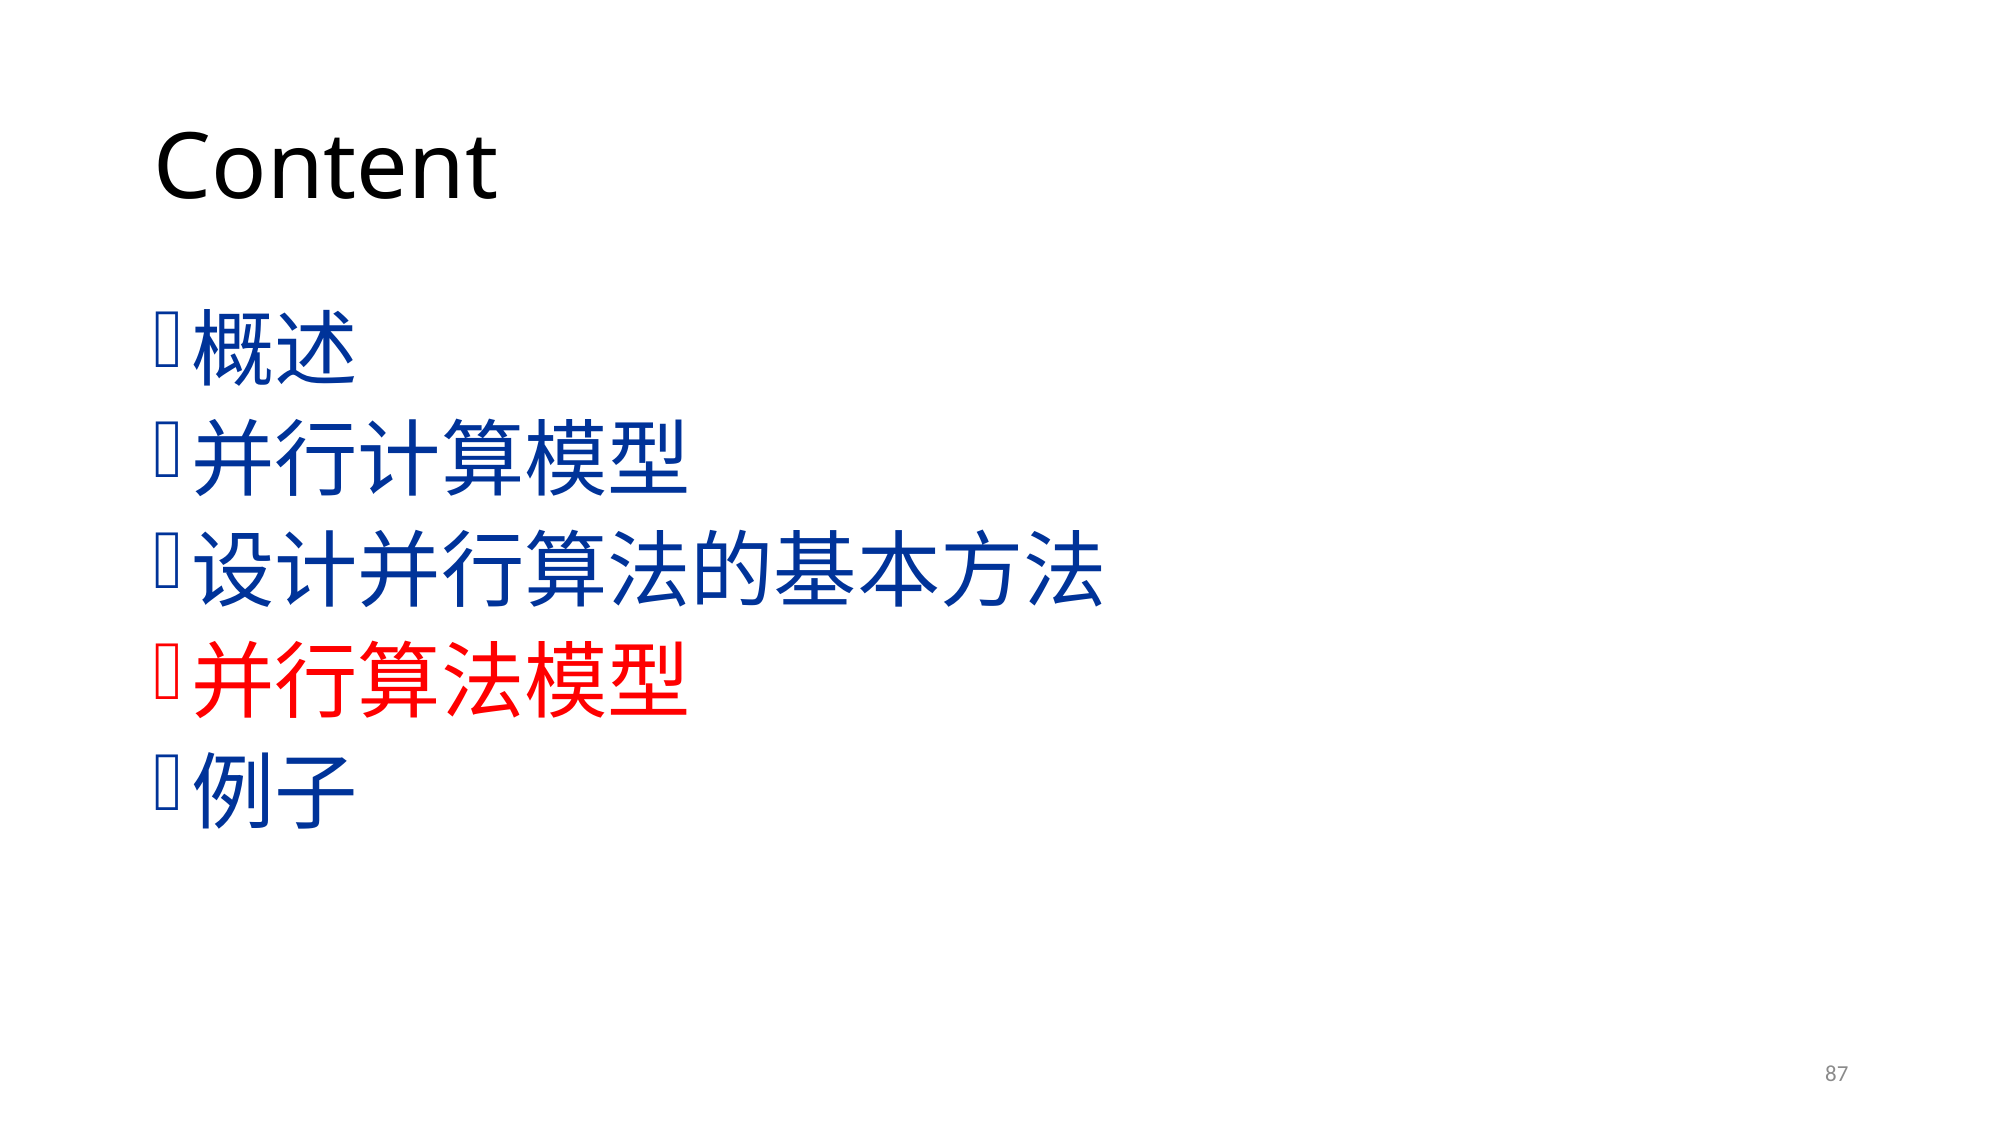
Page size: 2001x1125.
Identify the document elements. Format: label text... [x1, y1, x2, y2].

title Content [138, 60, 1864, 278]
slide_number 87 [1413, 1042, 1864, 1103]
list 概述 并行计算模型 设计并行算法的基本方法 并行算法模型 例子 [138, 299, 1864, 1014]
